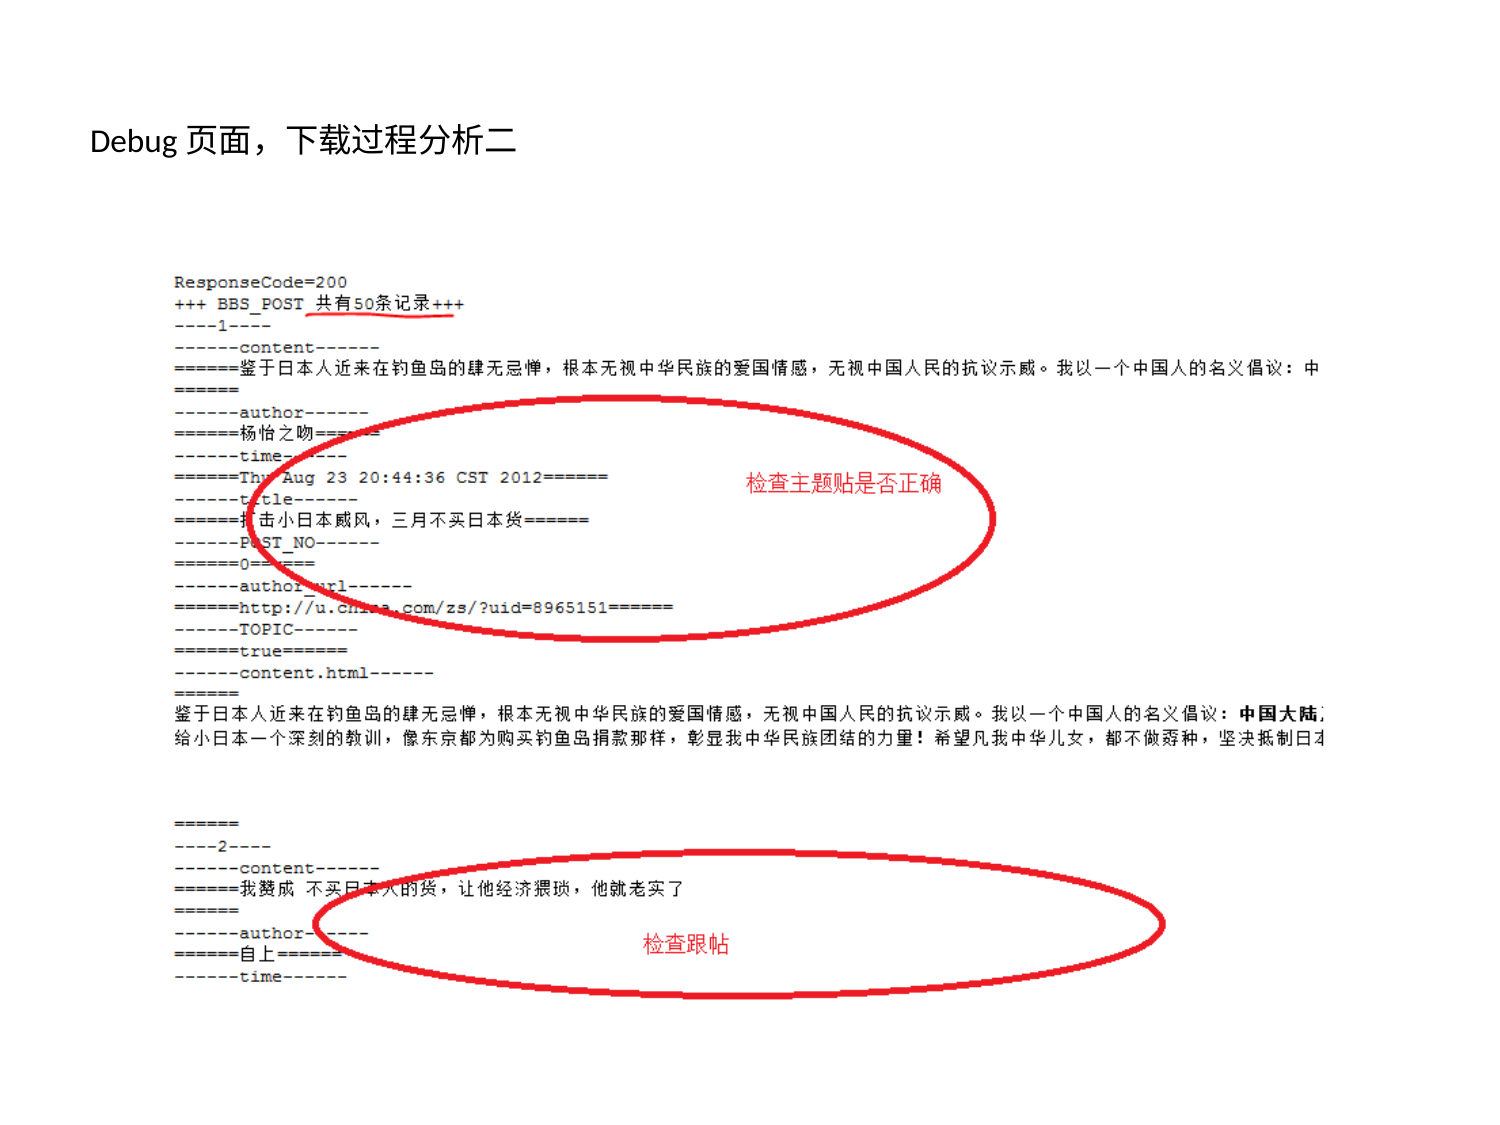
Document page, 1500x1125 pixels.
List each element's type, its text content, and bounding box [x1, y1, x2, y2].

title Debug页面，下载过程分析二 [75, 45, 1425, 233]
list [155, 262, 1345, 1006]
